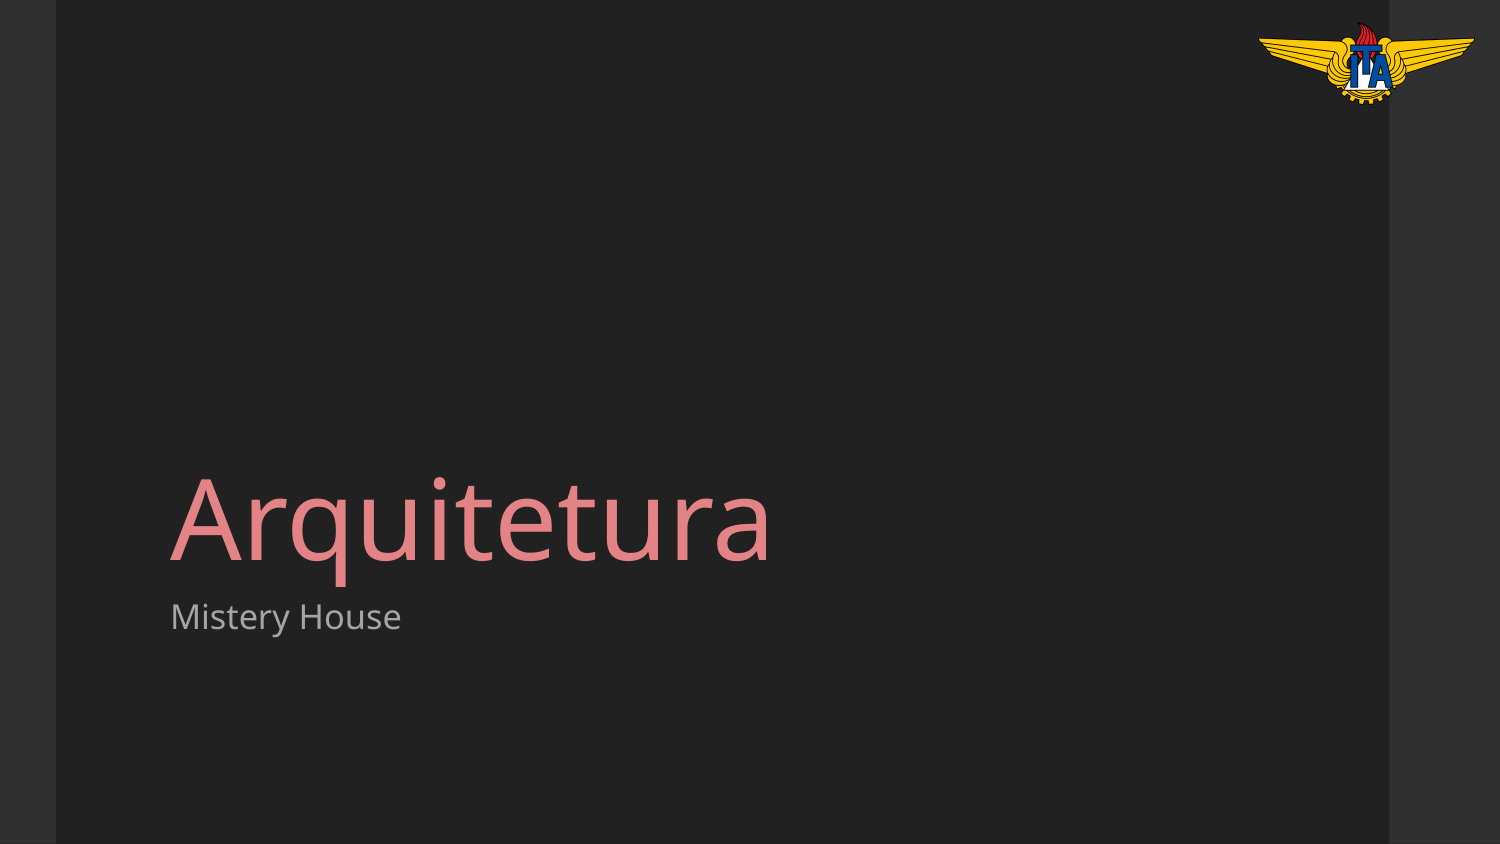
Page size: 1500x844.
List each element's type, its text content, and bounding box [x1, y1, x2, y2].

picture [1258, 22, 1475, 105]
subtitle Mistery House [155, 590, 1314, 799]
title Arquitetura [155, 93, 1314, 590]
